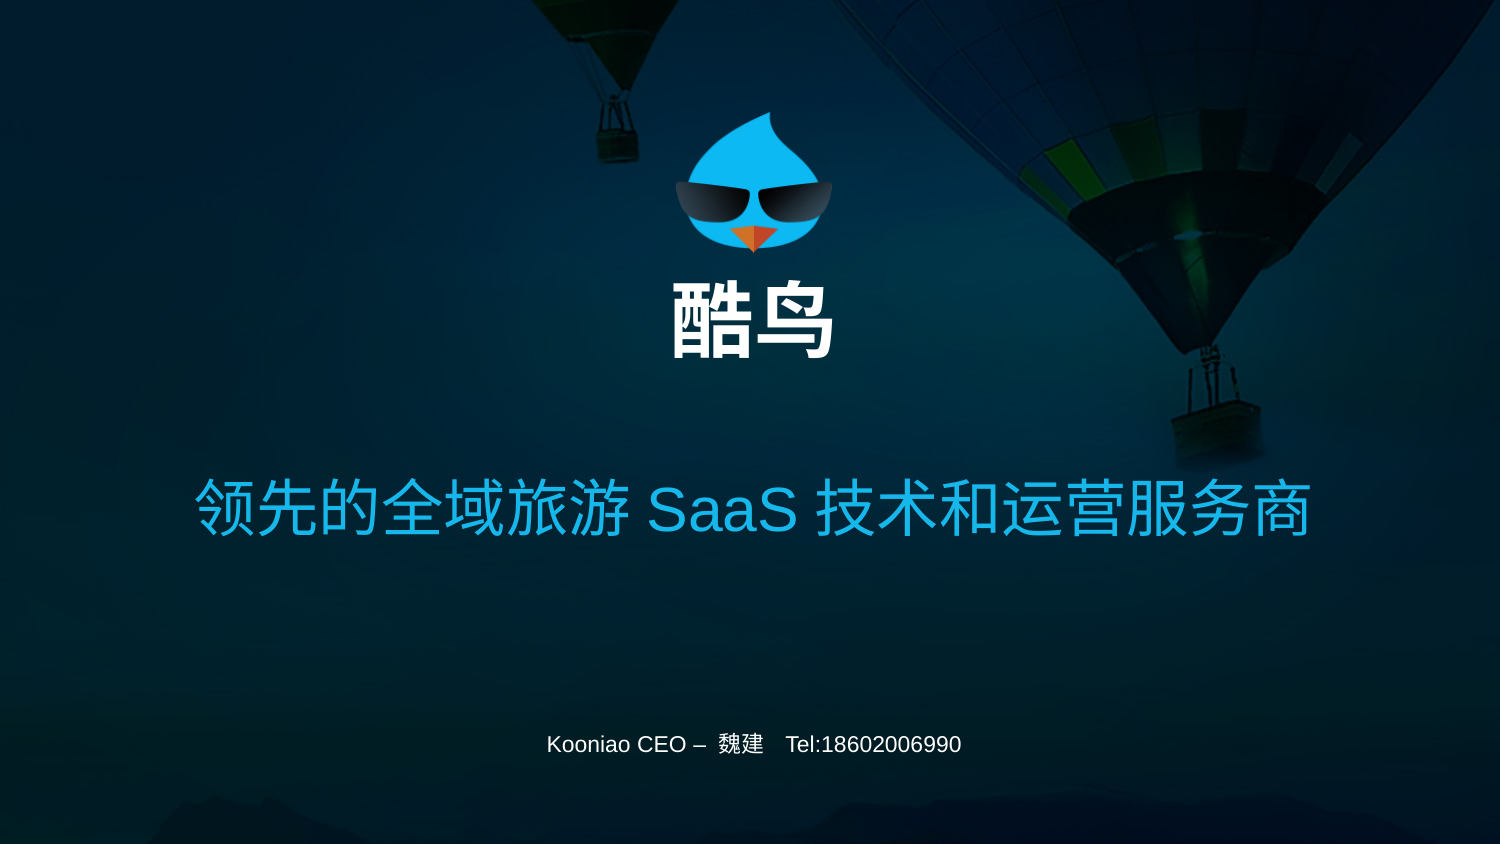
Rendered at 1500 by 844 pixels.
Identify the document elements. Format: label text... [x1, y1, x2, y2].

text_box 领先的全域旅游SaaS技术和运营服务商 [139, 466, 1369, 553]
text_box Kooniao CEO – 魏建 Tel:18602006990 [511, 721, 997, 764]
picture [0, 0, 1500, 844]
text_box 酷鸟 [548, 260, 960, 376]
